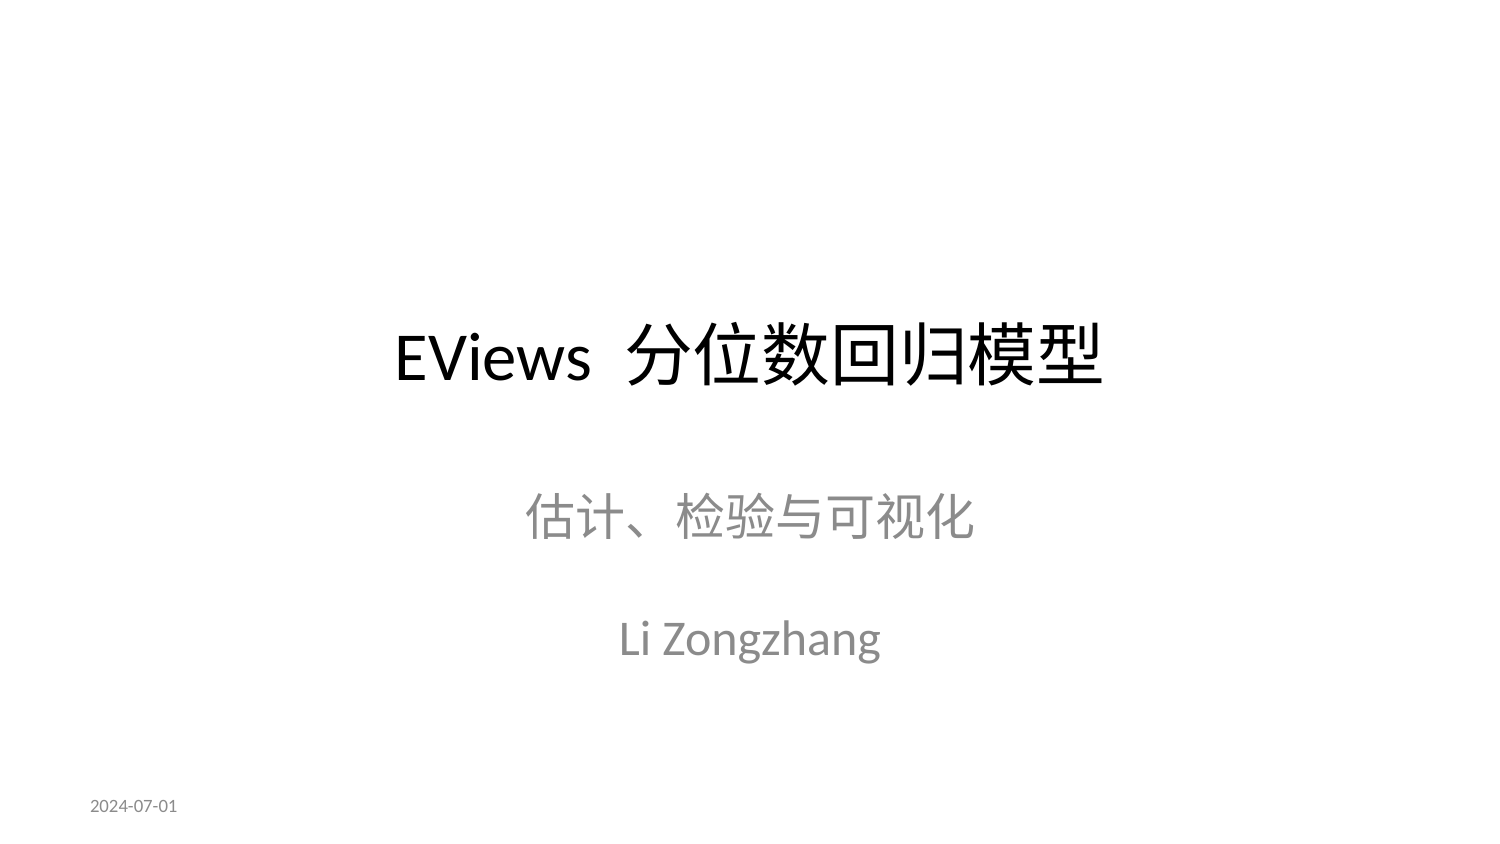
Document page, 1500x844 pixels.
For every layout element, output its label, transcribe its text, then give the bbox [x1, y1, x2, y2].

subtitle 估计、检验与可视化 Li Zongzhang [225, 478, 1275, 694]
title EViews 分位数回归模型 [112, 262, 1388, 443]
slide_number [75, 782, 425, 827]
